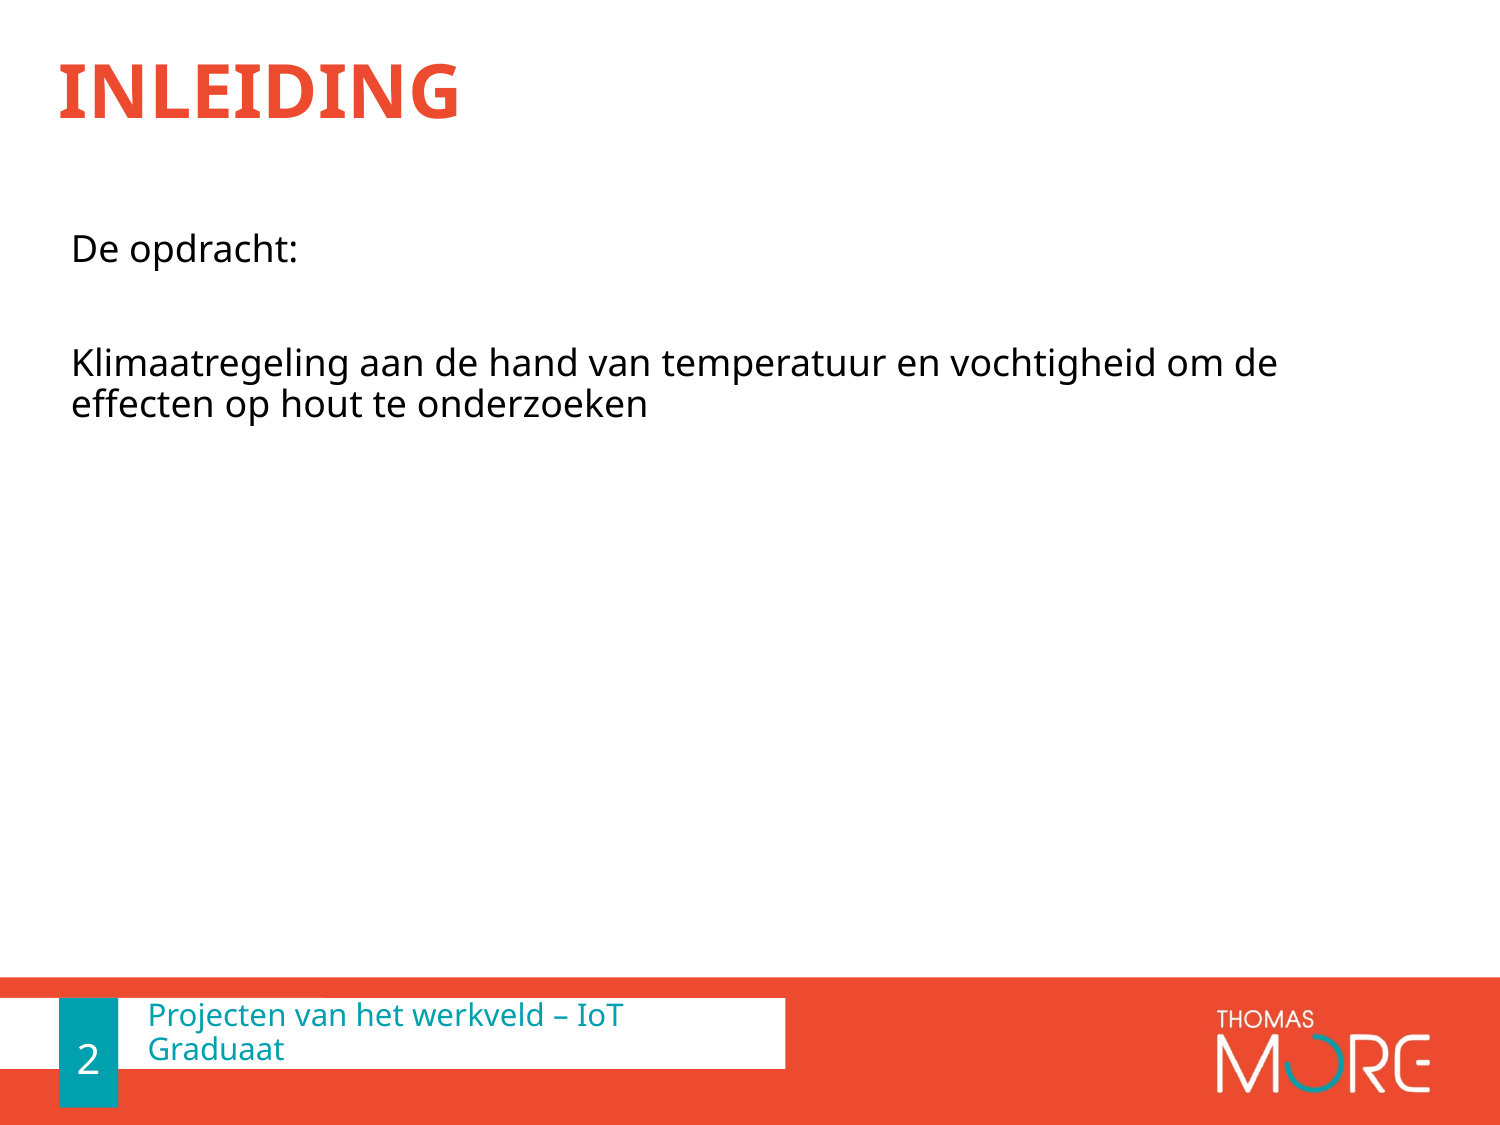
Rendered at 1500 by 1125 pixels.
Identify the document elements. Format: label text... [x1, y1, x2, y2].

list De opdracht: Klimaatregeling aan de hand van temperatuur en vochtigheid om de effecten op hout te onderzoeken [0, 188, 1500, 973]
text_box 2 [59, 997, 119, 1108]
picture [1187, 980, 1459, 1122]
footer Projecten van het werkveld – IoT Graduaat [123, 998, 786, 1069]
title inleiding [0, 0, 1500, 188]
